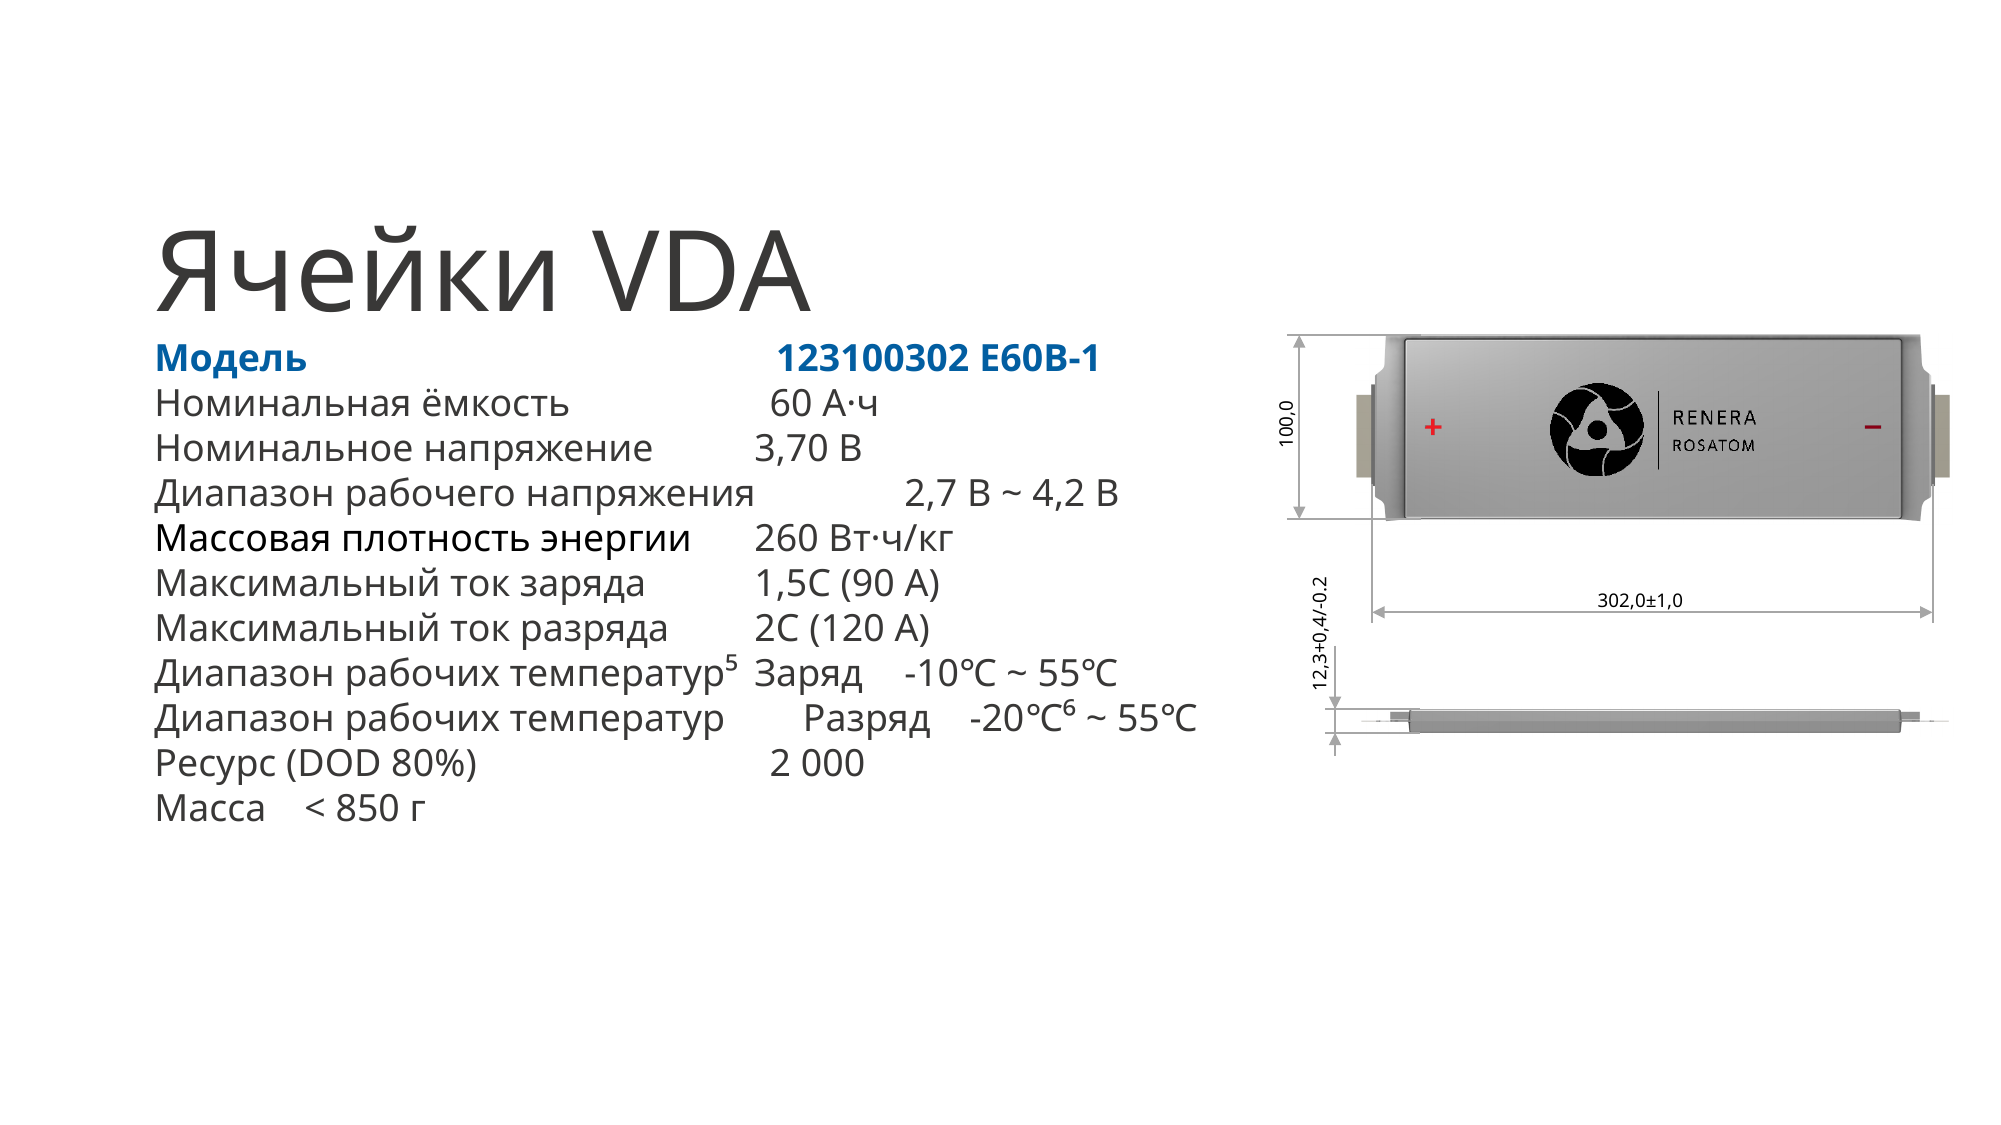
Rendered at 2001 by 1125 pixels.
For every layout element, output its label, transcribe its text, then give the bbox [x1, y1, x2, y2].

text_box Ячейки VDA Модель 123100302 E60В-1 Номинальная ёмкость 60 А·ч Номинальное напряжение 3,70 В Диапазон рабочего напряжения 2,7 В ~ 4,2 В Массовая плотность энергии 260 Вт·ч/кг Максимальный ток заряда 1,5C (90 А) Максимальный ток разряда 2C (120 А) Диапазон рабочих температур⁵ Заряд -10℃ ~ 55℃ Диапазон рабочих температур Разряд -20℃⁶ ~ 55℃ Ресурс (DOD 80%) 2 000 Масса < 850 г [139, 191, 1378, 837]
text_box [1266, 333, 1954, 756]
